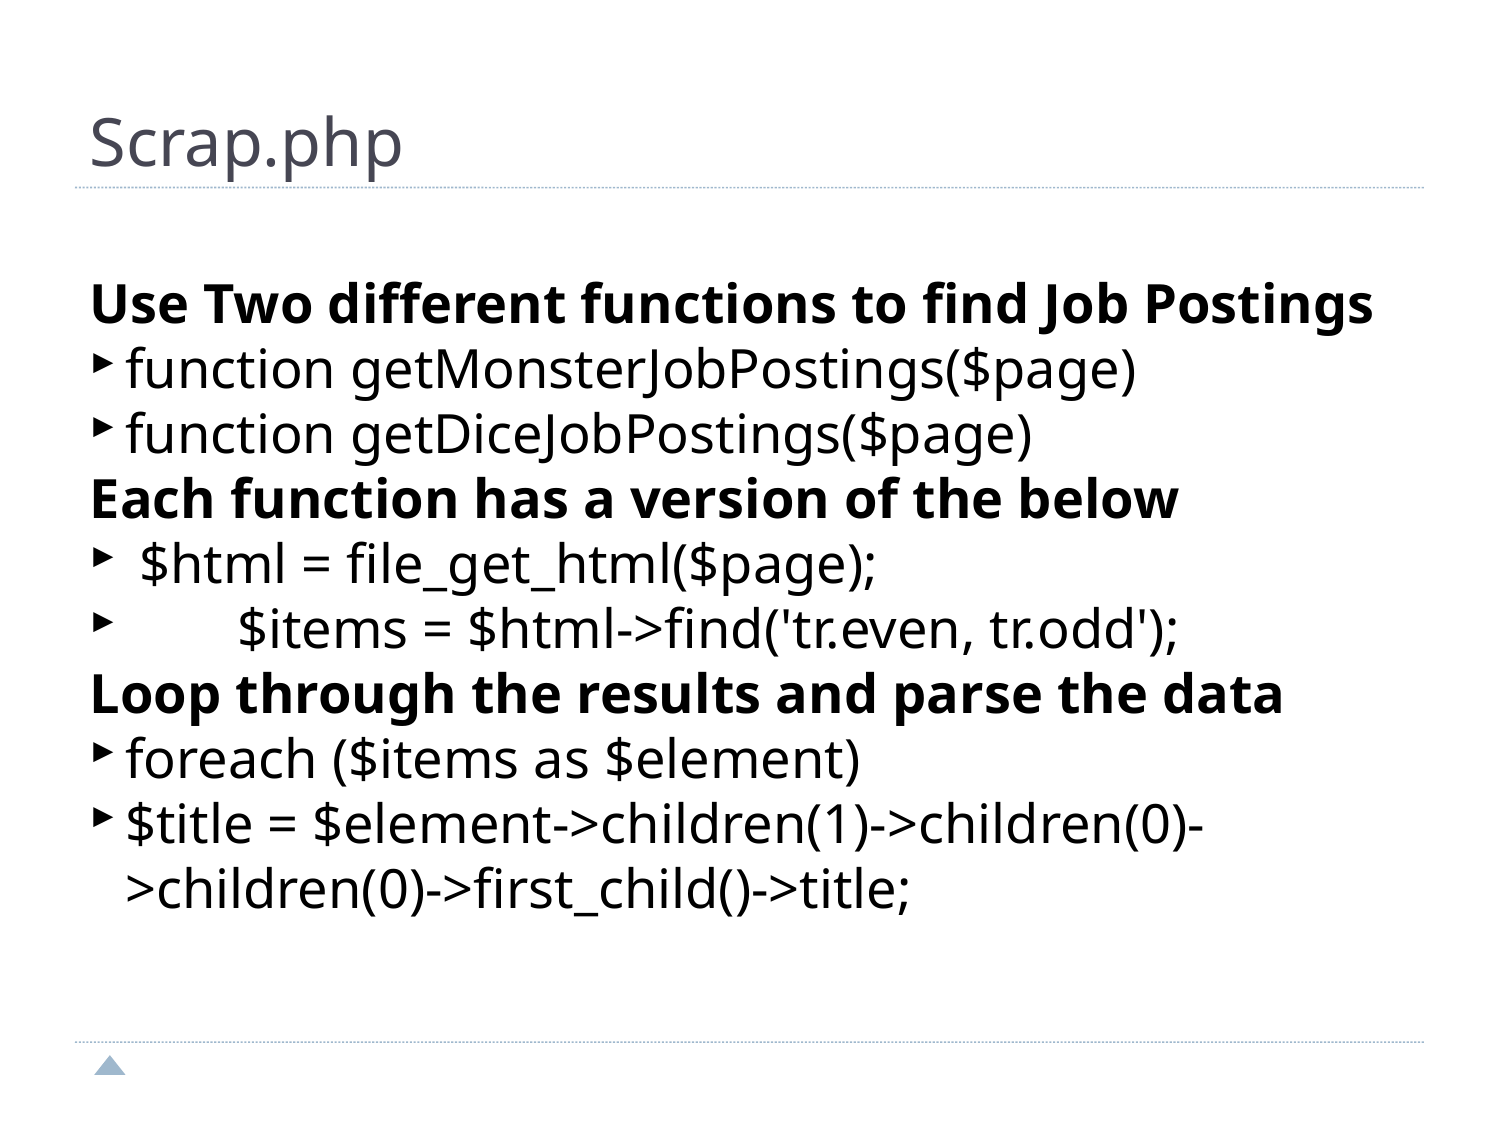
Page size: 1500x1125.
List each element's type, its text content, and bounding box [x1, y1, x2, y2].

text_box Scrap.php [75, 24, 1425, 188]
text_box Use Two different functions to find Job Postings function getMonsterJobPostings($page) function getDiceJobPostings($page) Each function has a version of the below $html = file_get_html($page); $items = $html->find('tr.even, tr.odd'); Loop through the results and parse the data foreach ($items as $element) $title = $element->children(1)->children(0)->children(0)->first_child()->title; [75, 262, 1425, 1125]
